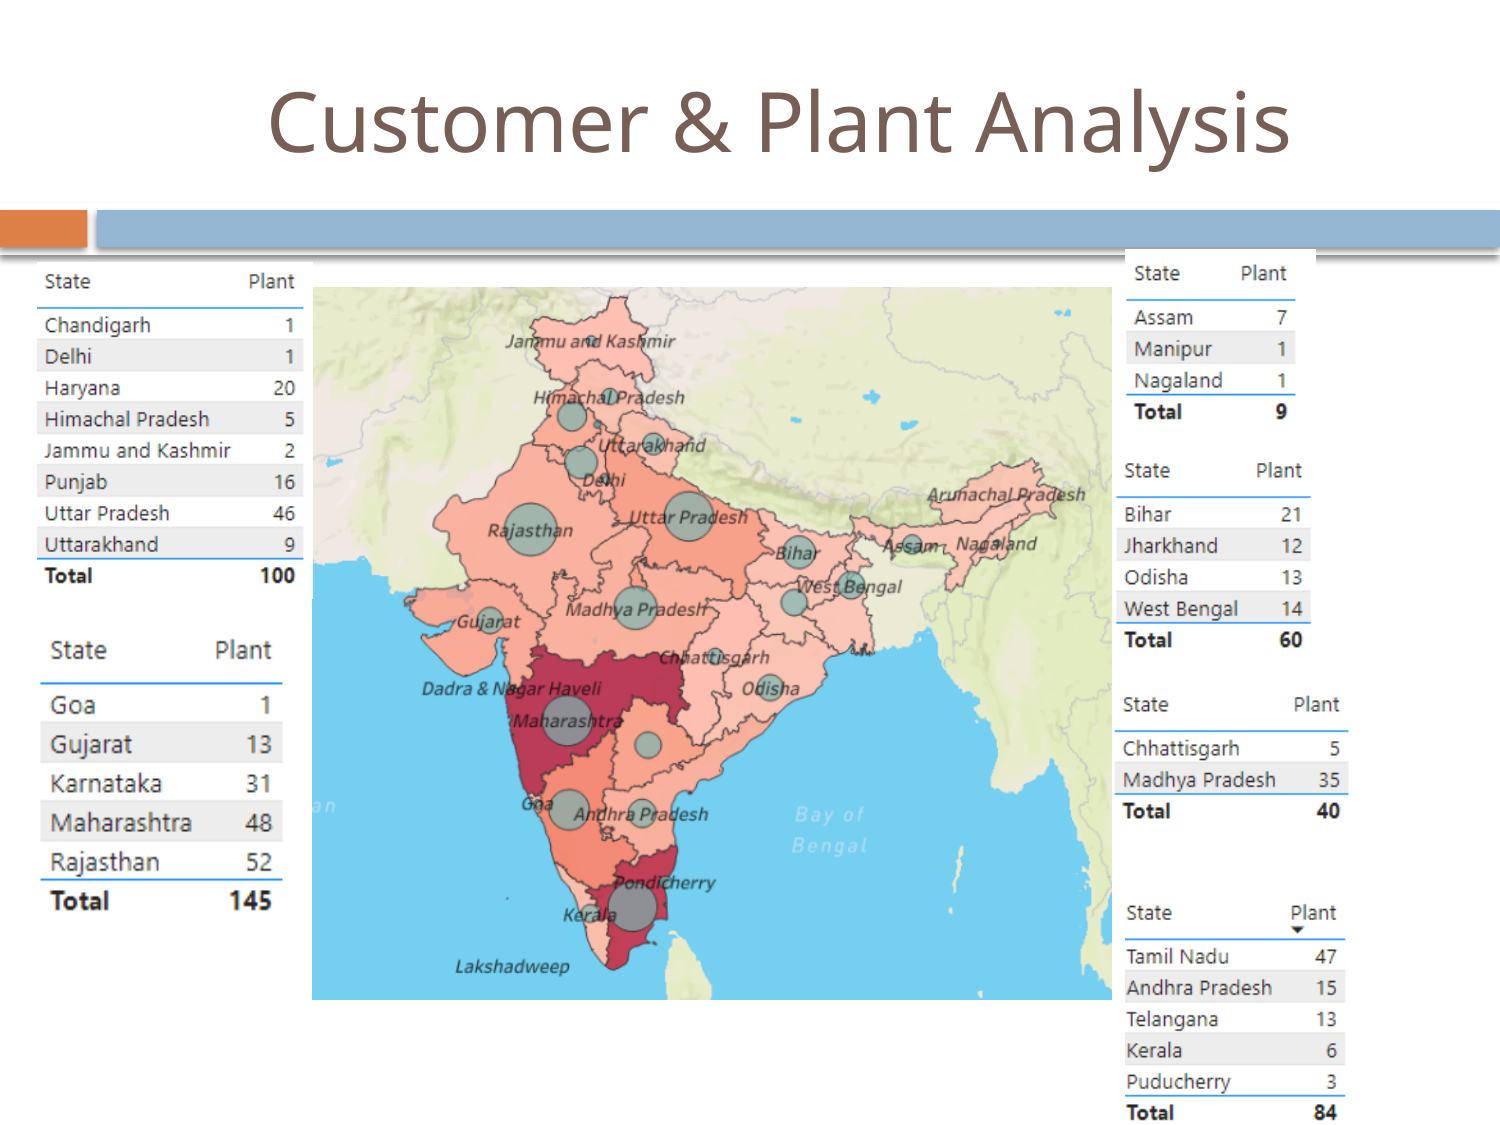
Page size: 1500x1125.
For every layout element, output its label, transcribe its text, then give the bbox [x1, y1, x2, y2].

picture [1124, 249, 1316, 432]
title Customer & Plant Analysis [100, 37, 1438, 200]
picture [1124, 895, 1348, 1125]
picture [37, 262, 1369, 1001]
